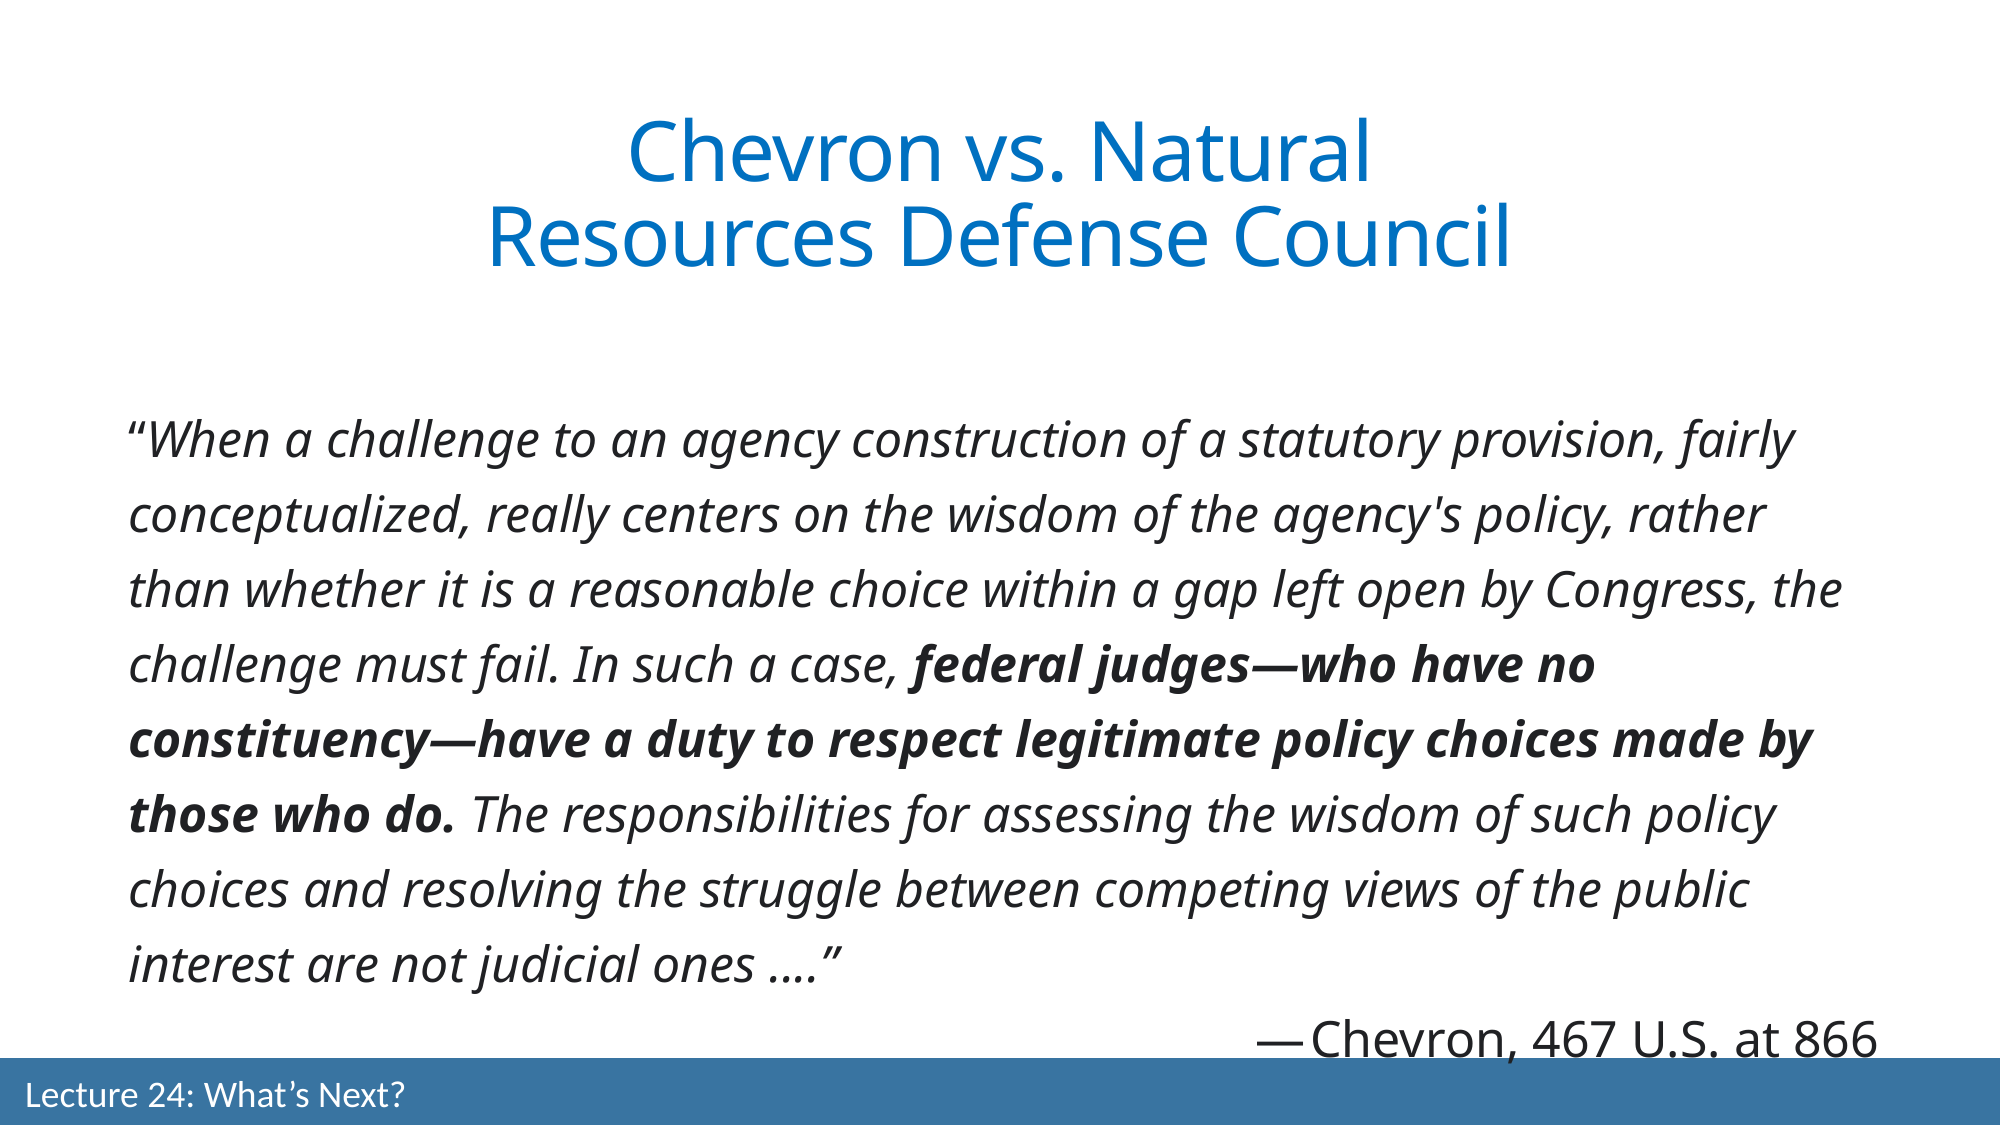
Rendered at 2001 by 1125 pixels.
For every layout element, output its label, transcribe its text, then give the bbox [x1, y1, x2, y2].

text_box “When a challenge to an agency construction of a statutory provision, fairly conceptualized, really centers on the wisdom of the agency's policy, rather than whether it is a reasonable choice within a gap left open by Congress, the challenge must fail. In such a case, federal judges—who have no constituency—have a duty to respect legitimate policy choices made by those who do. The responsibilities for assessing the wisdom of such policy choices and resolving the struggle between competing views of the public interest are not judicial ones ....” — Chevron, 467 U.S. at 866 [113, 384, 1894, 1125]
text_box Chevron vs. Natural Resources Defense Council [407, 0, 1593, 291]
